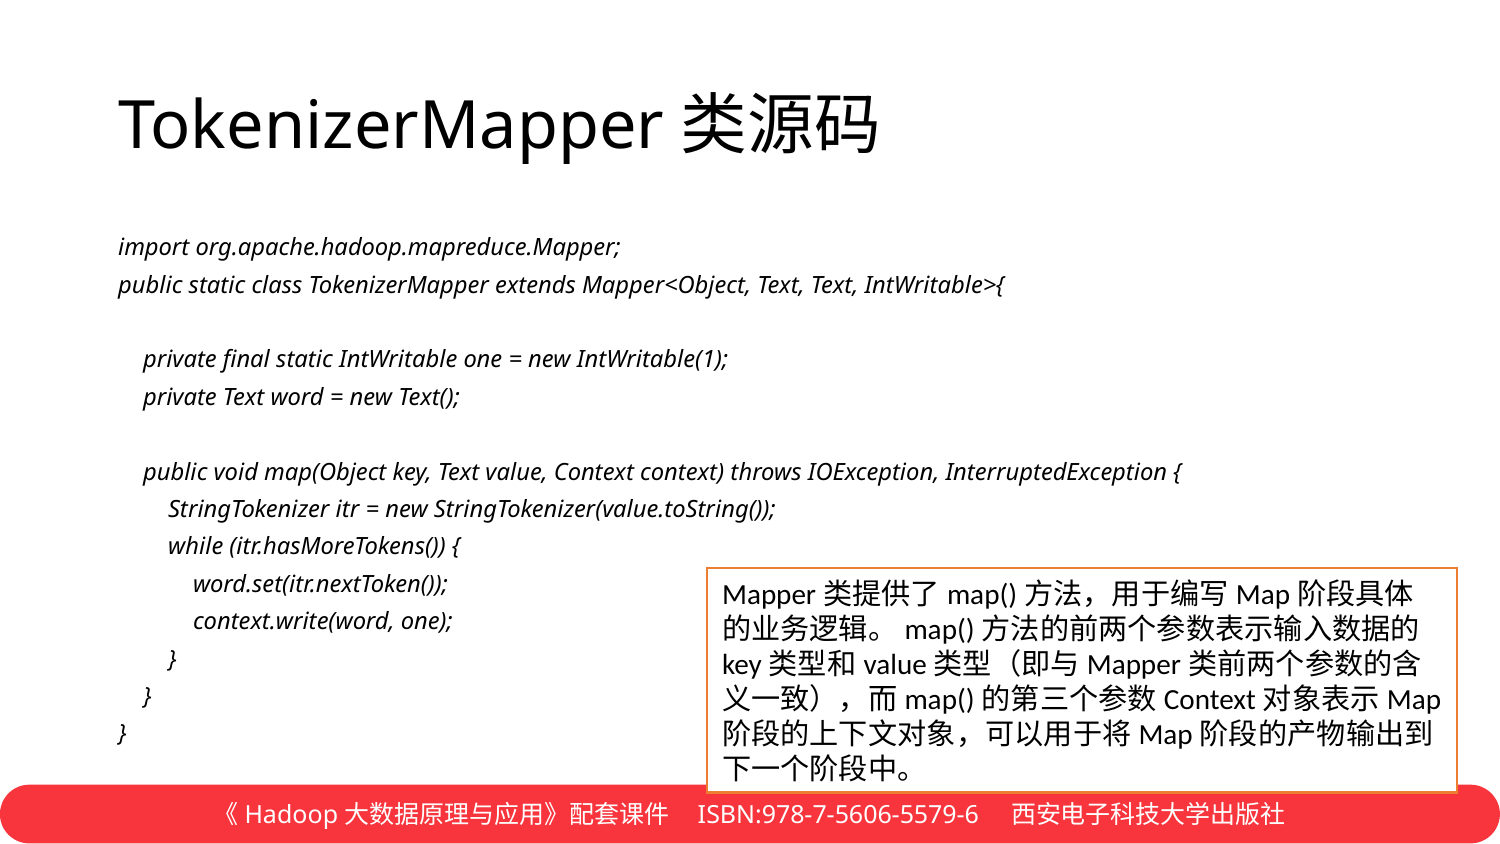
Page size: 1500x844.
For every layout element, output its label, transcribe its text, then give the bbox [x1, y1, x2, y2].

title TokenizerMapper类源码 [103, 44, 1397, 208]
text_box Mapper类提供了map()方法，用于编写Map阶段具体的业务逻辑。map()方法的前两个参数表示输入数据的key类型和value类型（即与Mapper类前两个参数的含义一致），而map()的第三个参数Context对象表示Map阶段的上下文对象，可以用于将Map阶段的产物输出到下一个阶段中。 [706, 567, 1458, 794]
list import org.apache.hadoop.mapreduce.Mapper; public static class TokenizerMapper extends Mapper<Object, Text, Text, IntWritable>{ private final static IntWritable one = new IntWritable(1); private Text word = new Text(); public void map(Object key, Text value, Context context) throws IOException, InterruptedException { StringTokenizer itr = new StringTokenizer(value.toString()); while (itr.hasMoreTokens()) { word.set(itr.nextToken()); context.write(word, one); } } } [103, 224, 1397, 760]
